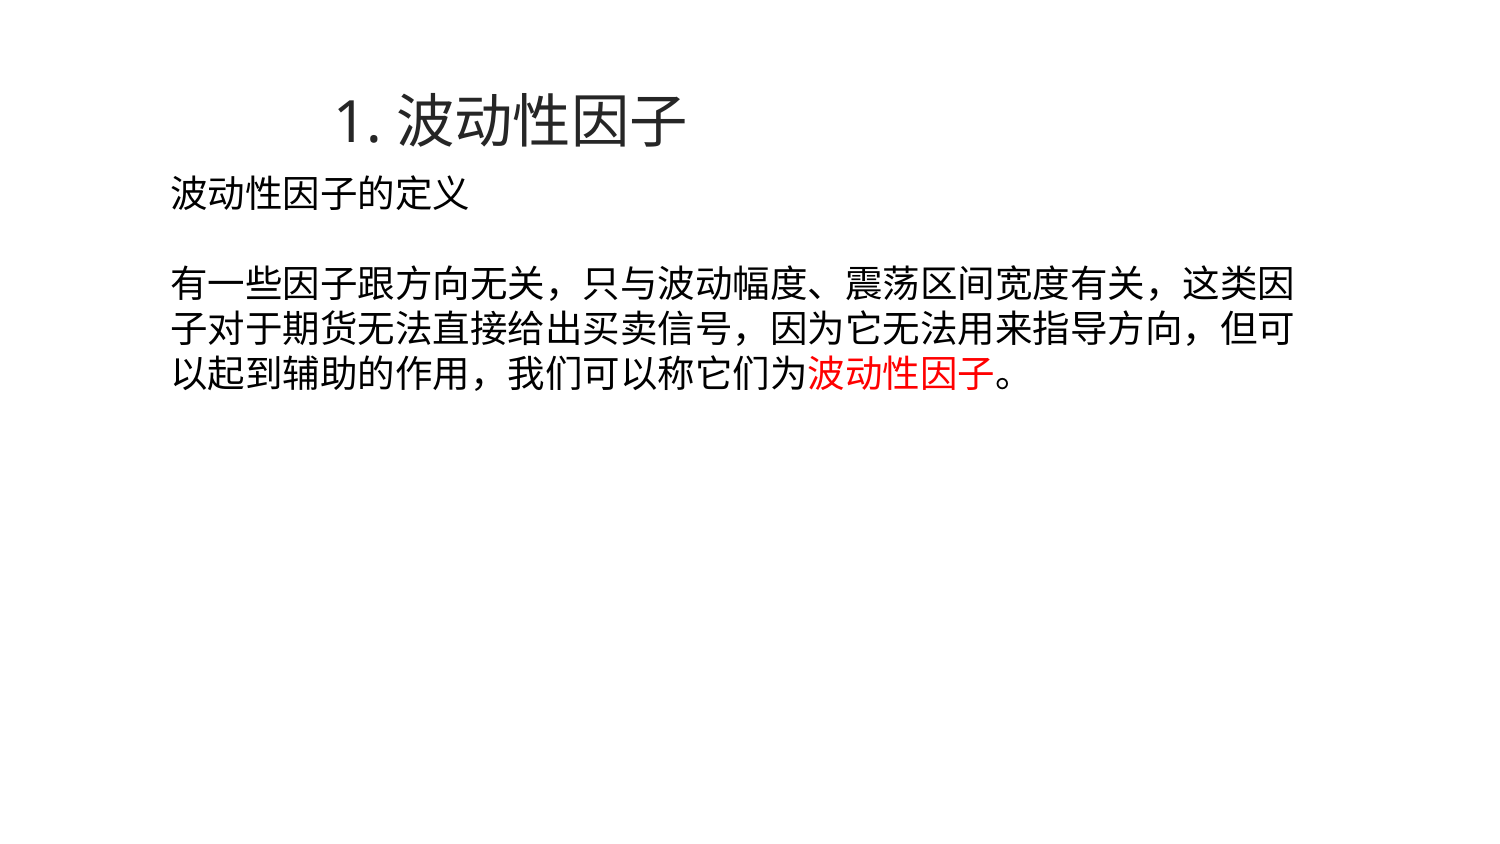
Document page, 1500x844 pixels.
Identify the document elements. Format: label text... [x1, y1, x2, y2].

text_box 波动性因子的定义 有一些因子跟方向无关，只与波动幅度、震荡区间宽度有关，这类因子对于期货无法直接给出买卖信号，因为它无法用来指导方向，但可以起到辅助的作用，我们可以称它们为波动性因子。 [155, 162, 1332, 492]
title 1.波动性因子 [319, 76, 1416, 180]
